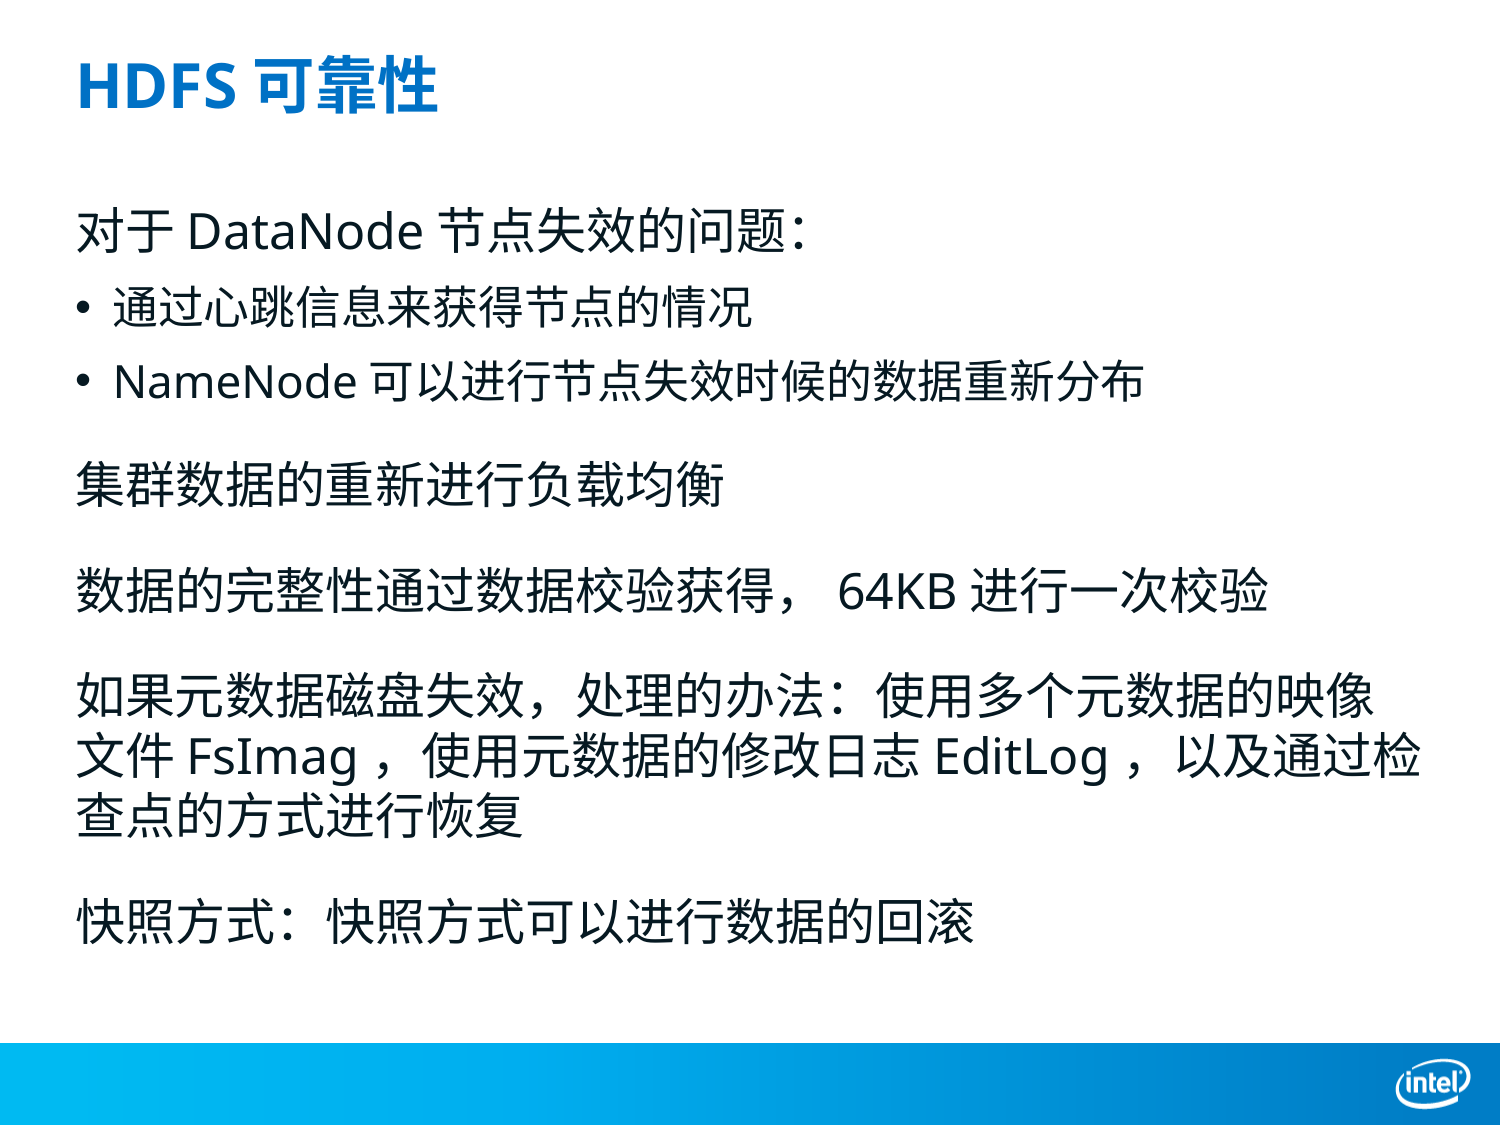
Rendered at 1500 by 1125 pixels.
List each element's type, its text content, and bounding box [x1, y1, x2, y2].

list 对于DataNode节点失效的问题： 通过心跳信息来获得节点的情况 NameNode可以进行节点失效时候的数据重新分布 集群数据的重新进行负载均衡 数据的完整性通过数据校验获得，64KB进行一次校验 如果元数据磁盘失效，处理的办法：使用多个元数据的映像文件FsImag，使用元数据的修改日志EditLog，以及通过检查点的方式进行恢复 快照方式：快照方式可以进行数据的回滚 [75, 200, 1425, 1010]
picture [1245, 1043, 1252, 1125]
picture [1289, 1043, 1296, 1125]
title HDFS可靠性 [75, 67, 1425, 200]
picture [1307, 1043, 1314, 1125]
picture [1324, 1043, 1500, 1125]
